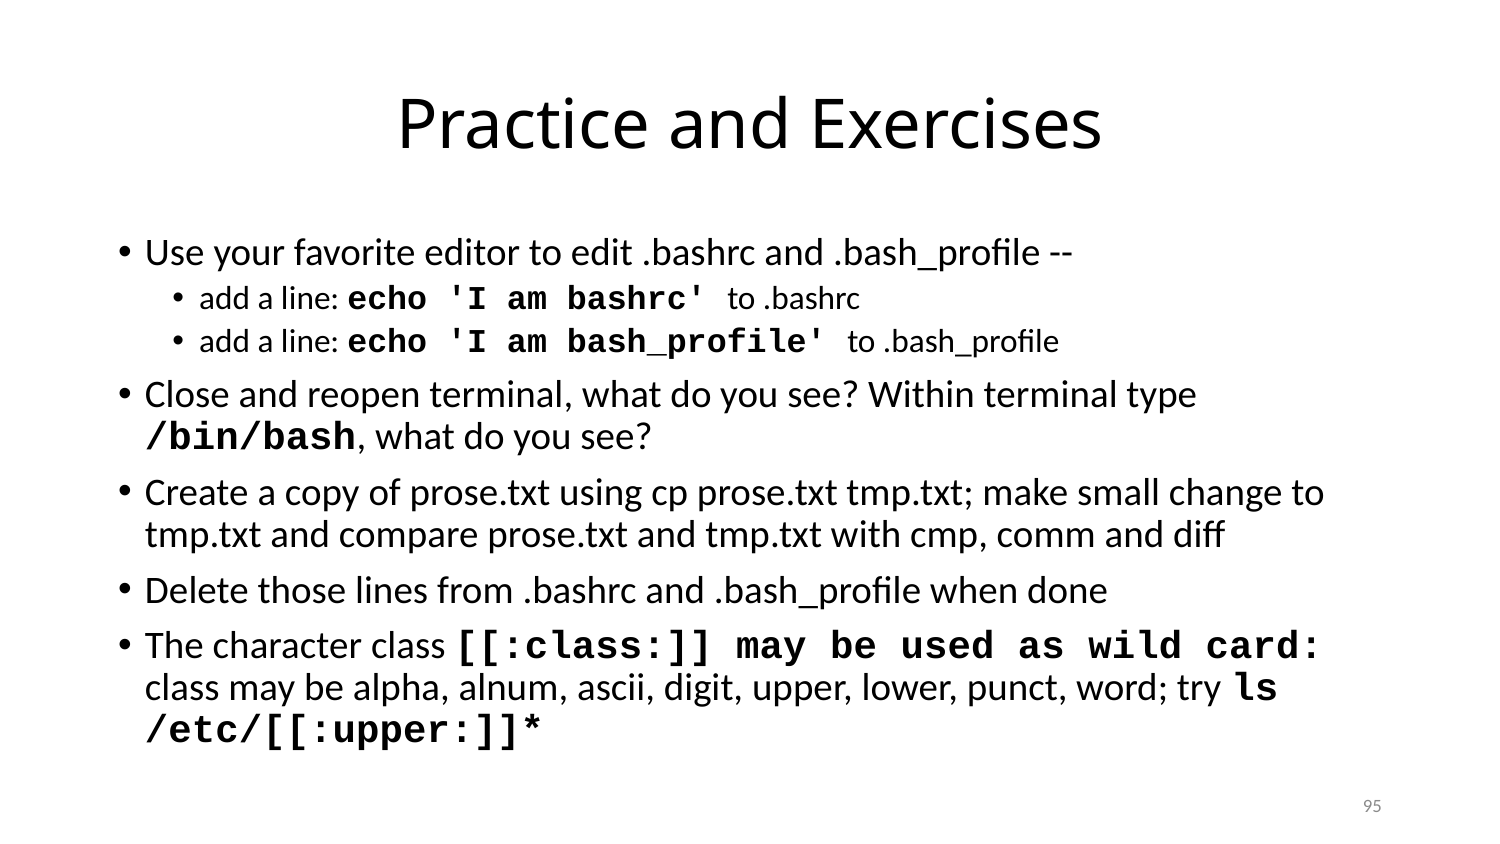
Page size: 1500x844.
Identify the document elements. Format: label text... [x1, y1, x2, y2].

title Practice and Exercises [103, 44, 1397, 208]
slide_number 95 [1059, 782, 1397, 827]
list Use your favorite editor to edit .bashrc and .bash_profile -- add a line: echo 'I am bashrc' to .bashrc add a line: echo 'I am bash_profile' to .bash_profile Close and reopen terminal, what do you see? Within terminal type /bin/bash, what do you see? Create a copy of prose.txt using cp prose.txt tmp.txt; make small change to tmp.txt and compare prose.txt and tmp.txt with cmp, comm and diff Delete those lines from .bashrc and .bash_profile when done The character class [[:class:]] may be used as wild card: class may be alpha, alnum, ascii, digit, upper, lower, punct, word; try ls /etc/[[:upper:]]* [103, 224, 1397, 760]
